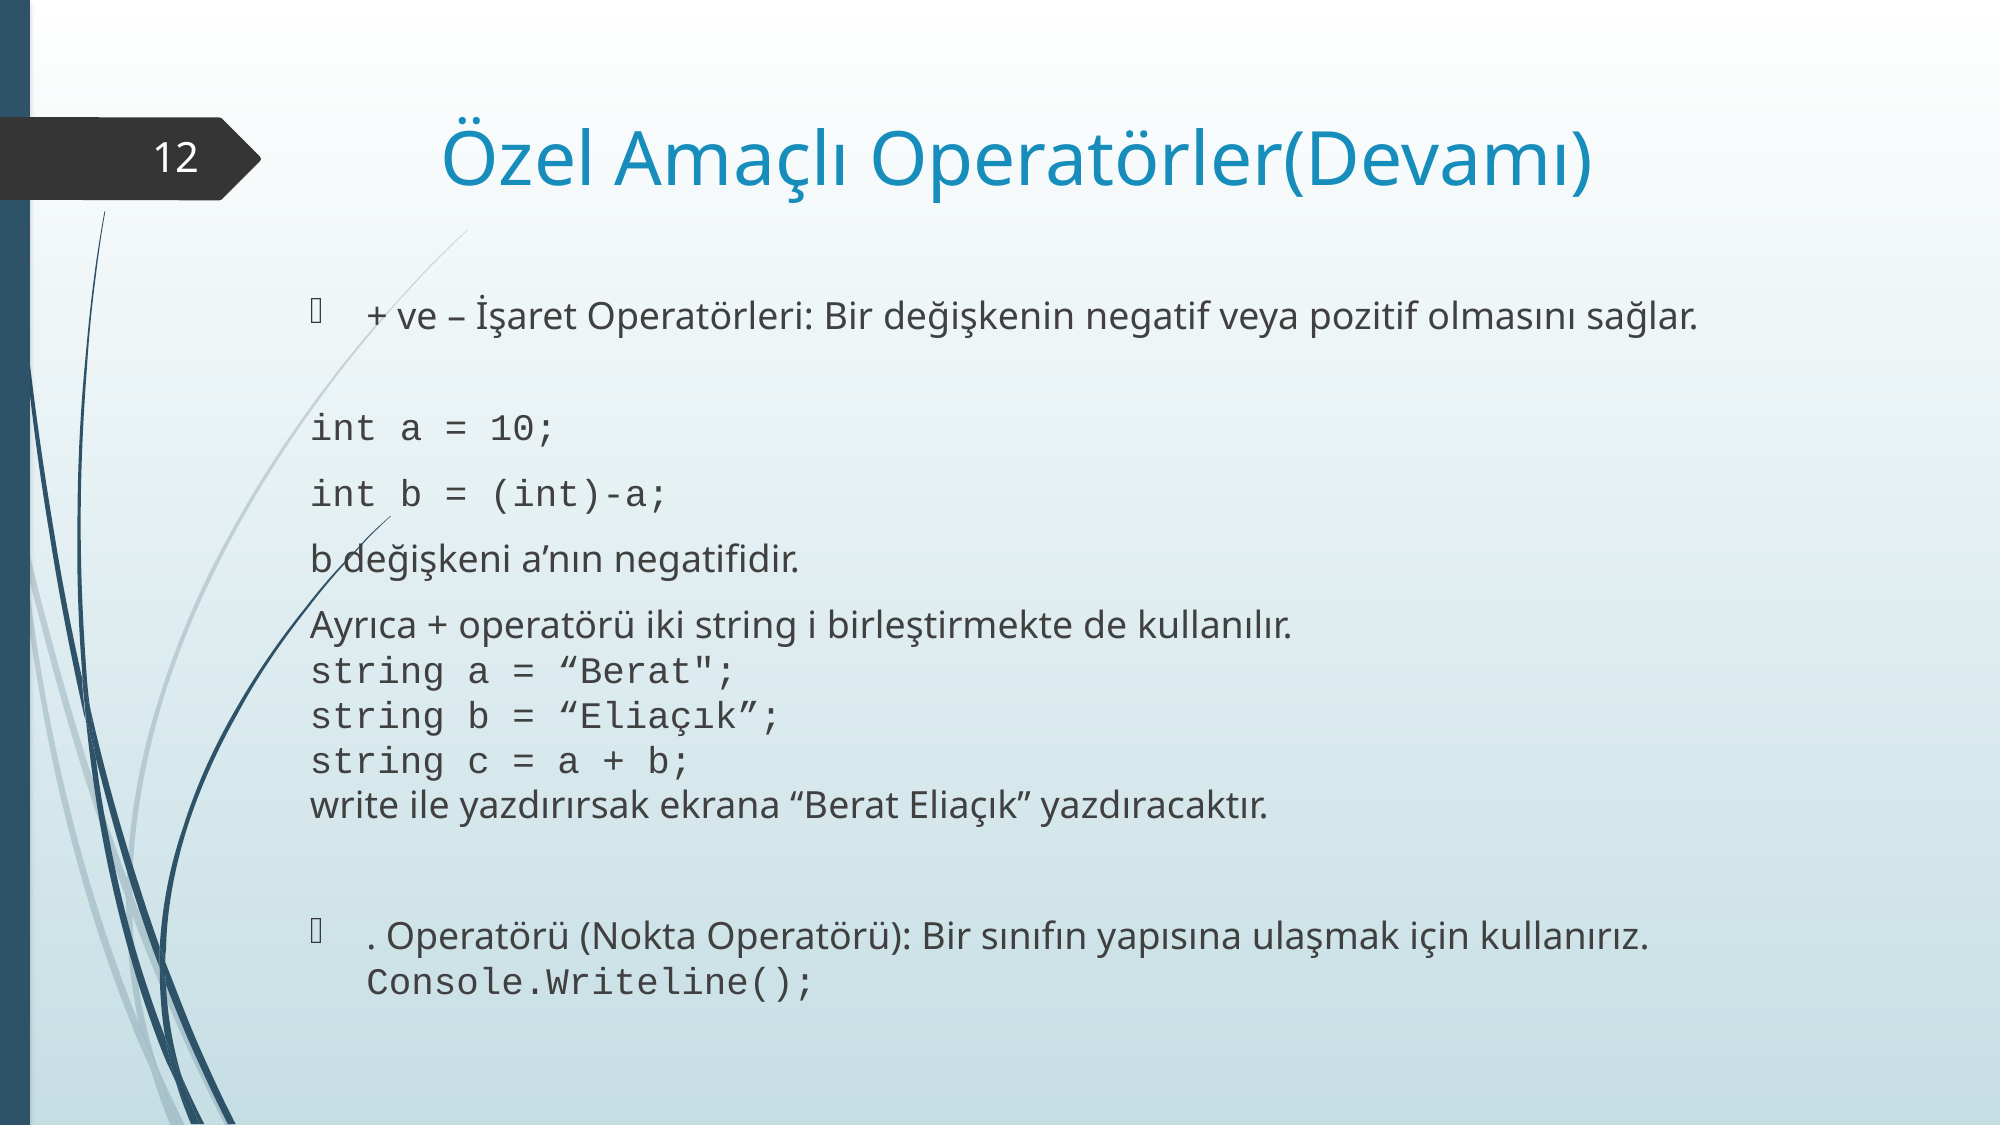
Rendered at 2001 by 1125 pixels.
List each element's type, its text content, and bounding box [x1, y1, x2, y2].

slide_number 12 [87, 129, 216, 190]
list + ve – İşaret Operatörleri: Bir değişkenin negatif veya pozitif olmasını sağlar. int a = 10; int b = (int)-a; b değişkeni a’nın negatifidir. Ayrıca + operatörü iki string i birleştirmekte de kullanılır. string a = “Berat"; string b = “Eliaçık”; string c = a + b; write ile yazdırırsak ekrana “Berat Eliaçık” yazdıracaktır. . Operatörü (Nokta Operatörü): Bir sınıfın yapısına ulaşmak için kullanırız. Console.Writeline(); [294, 284, 1758, 1092]
title Özel Amaçlı Operatörler(Devamı) [425, 102, 1888, 313]
